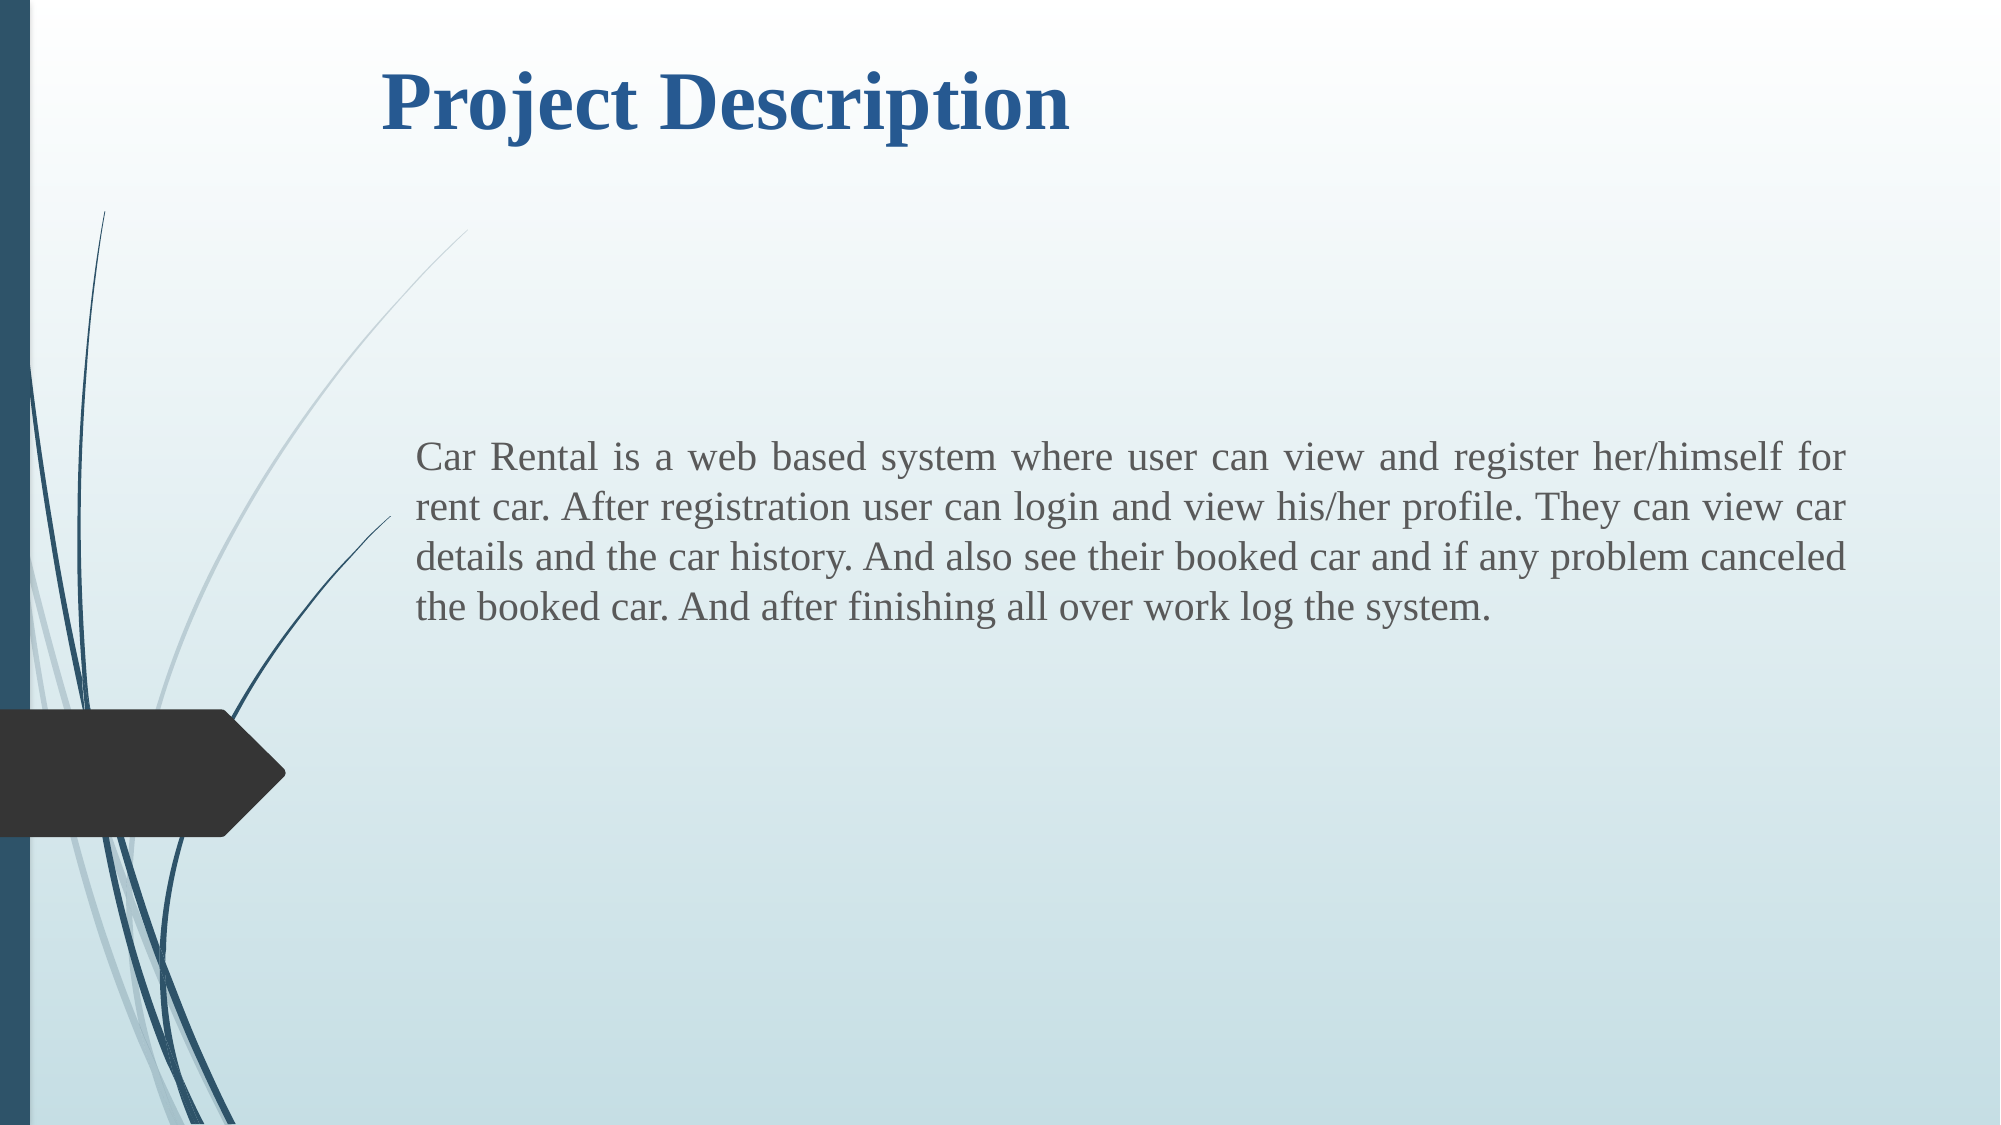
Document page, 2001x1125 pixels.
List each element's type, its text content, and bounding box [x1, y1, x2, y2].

subtitle Car Rental is a web based system where user can view and register her/himself for rent car. After registration user can login and view his/her profile. They can view car details and the car history. And also see their booked car and if any problem canceled the booked car. And after finishing all over work log the system. [400, 421, 1864, 607]
title Project Description [366, 29, 1185, 155]
